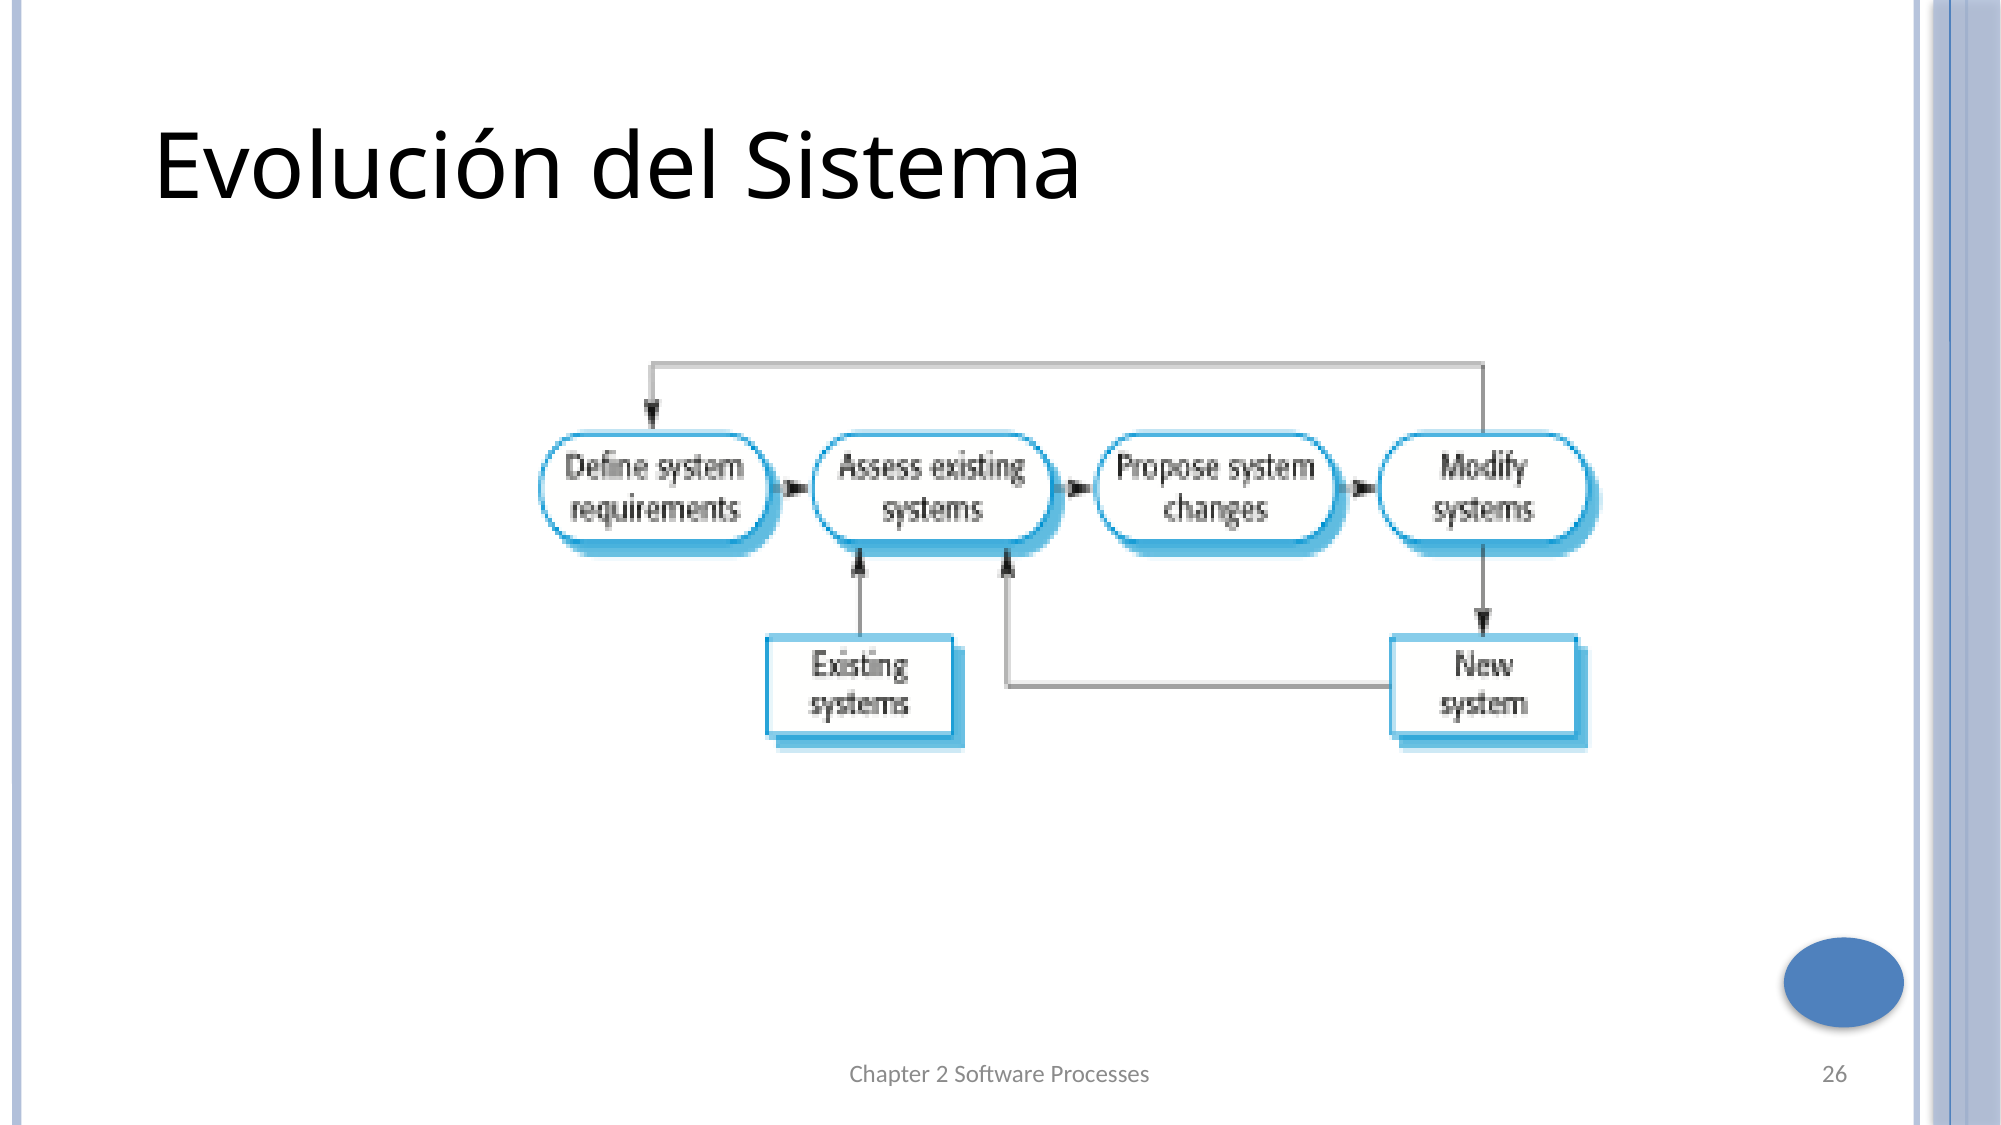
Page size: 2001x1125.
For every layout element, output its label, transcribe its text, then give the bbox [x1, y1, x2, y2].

text_box 26 [1412, 1042, 1863, 1103]
picture [537, 361, 1603, 754]
text_box Chapter 2 Software Processes [662, 1042, 1338, 1103]
text_box Evolución del Sistema [137, 59, 1863, 278]
